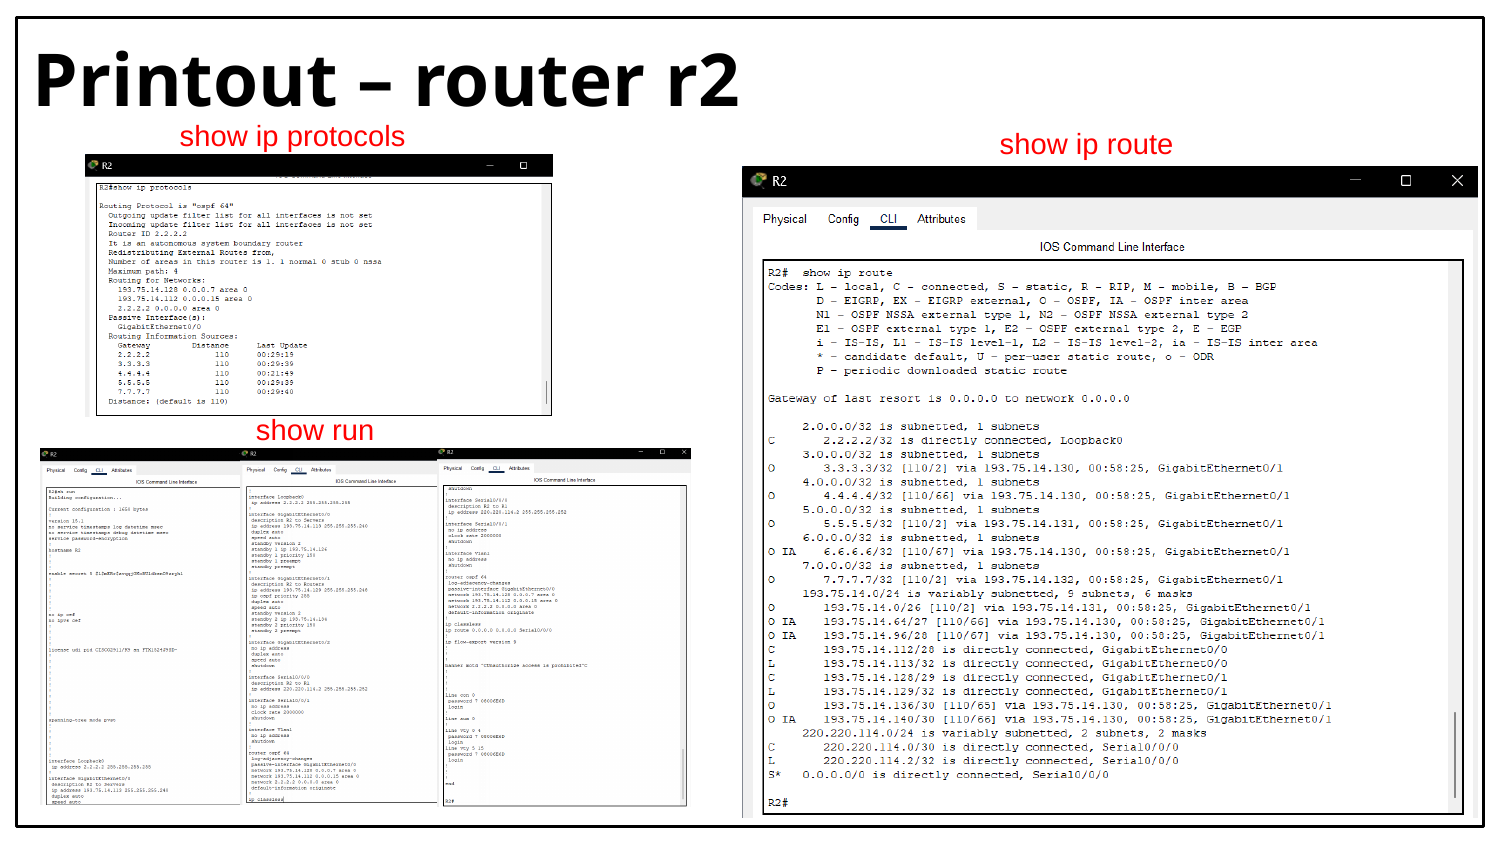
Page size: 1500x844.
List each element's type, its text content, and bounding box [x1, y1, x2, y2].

picture [40, 448, 691, 807]
picture [742, 166, 1479, 819]
text_box show ip protocols [163, 109, 422, 152]
title Printout – router r2 [17, 18, 1482, 122]
text_box show ip route [930, 117, 1243, 165]
picture [85, 154, 553, 417]
text_box show run [159, 425, 472, 447]
